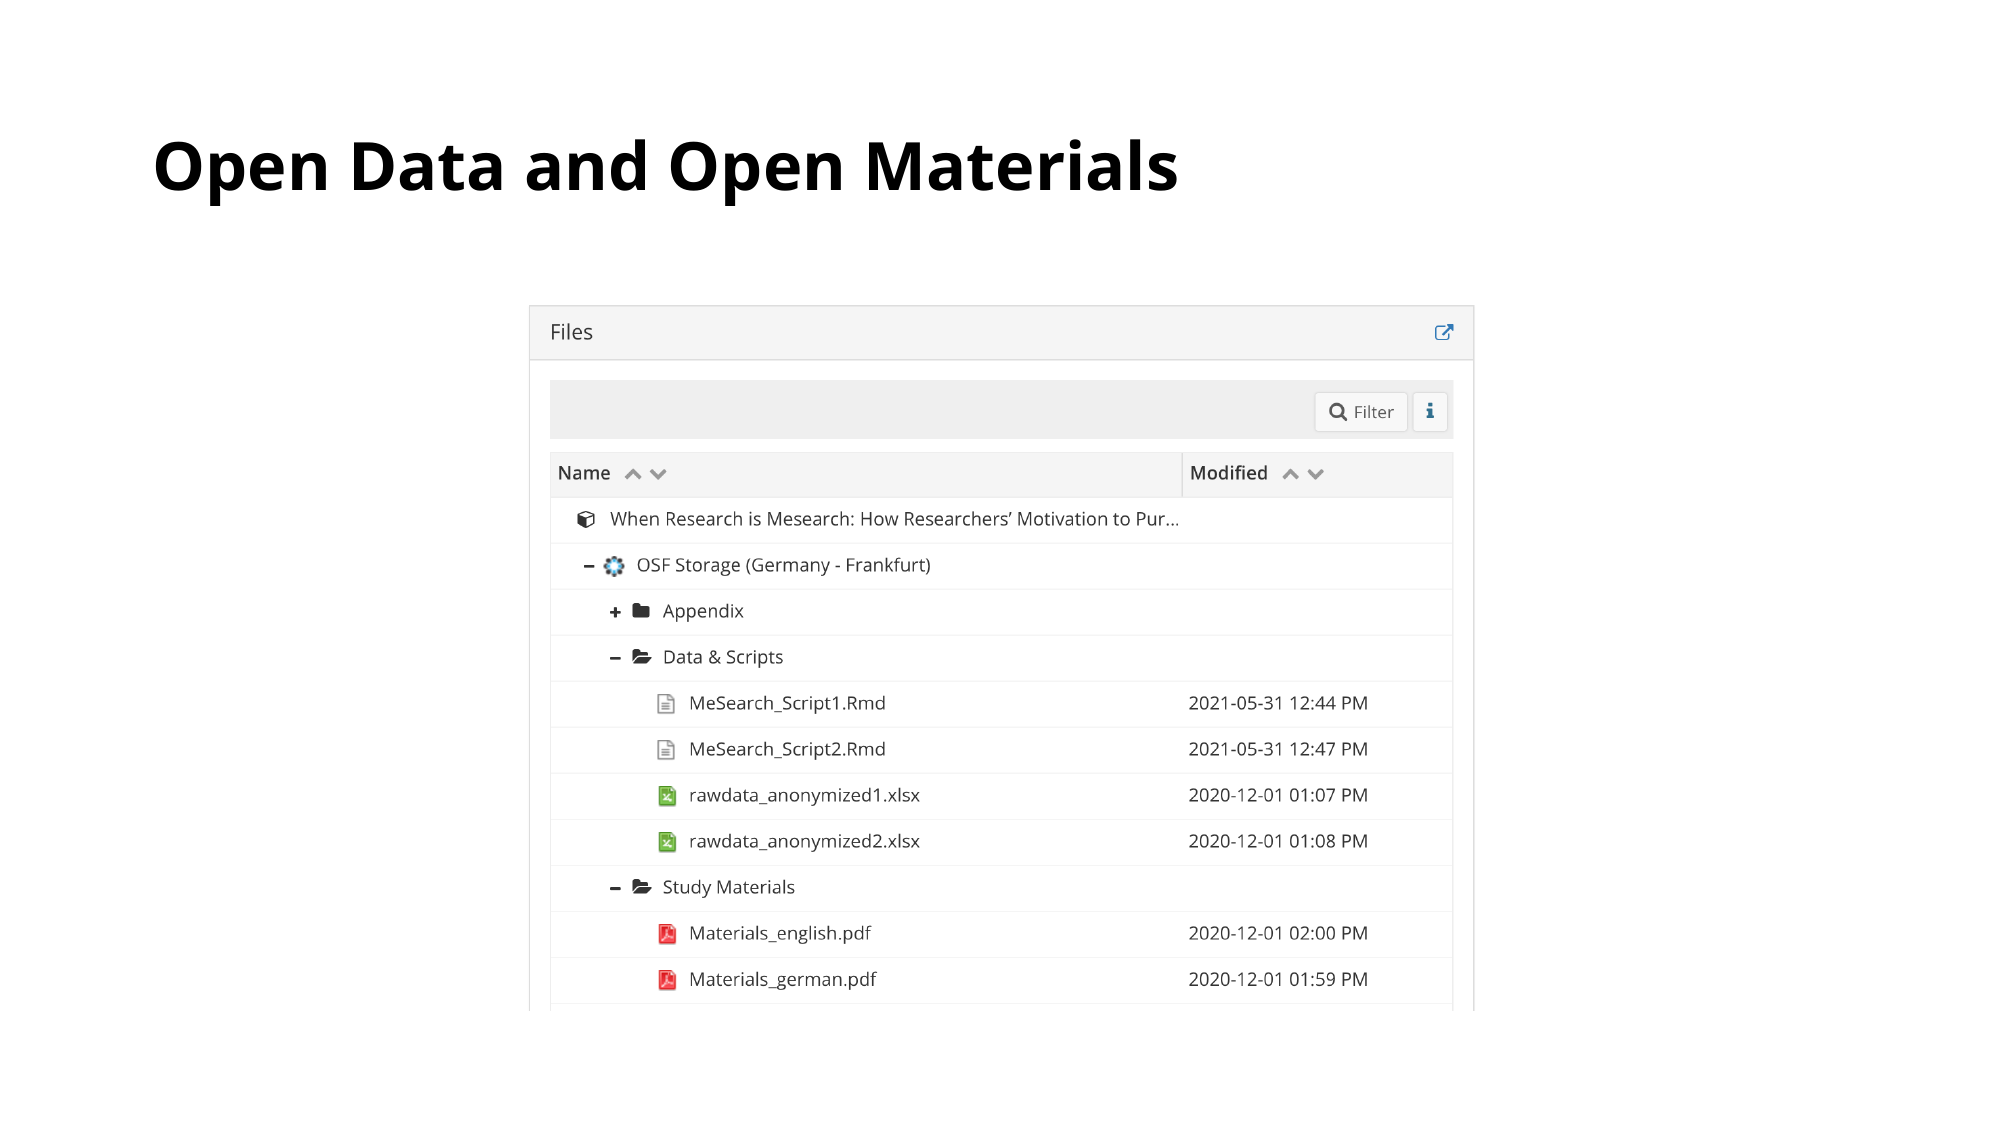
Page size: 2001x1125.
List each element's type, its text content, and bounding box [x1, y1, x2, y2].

picture [514, 297, 1486, 1011]
title Open Data and Open Materials [137, 59, 1779, 278]
